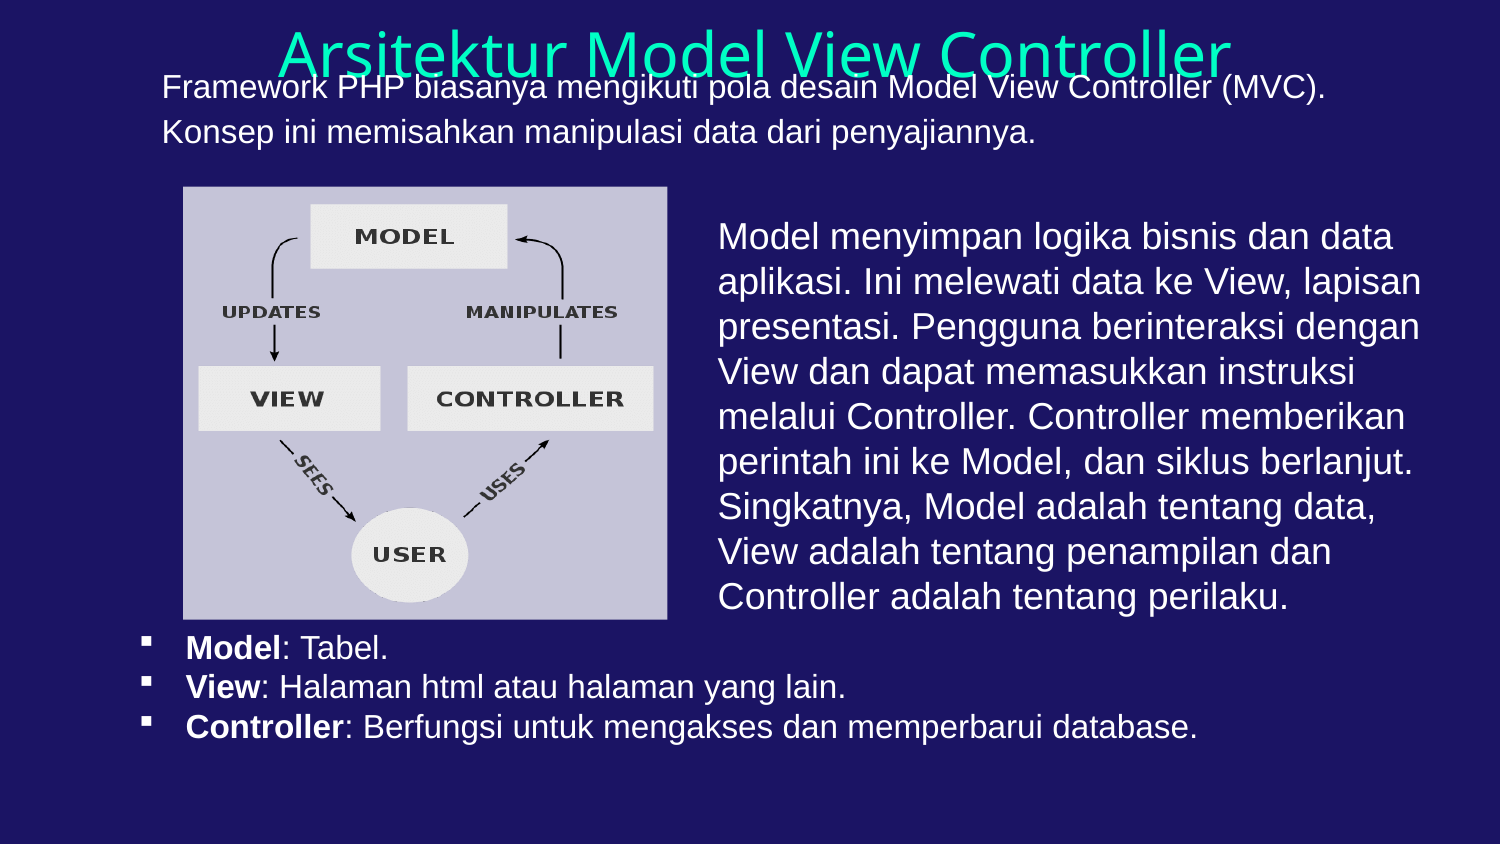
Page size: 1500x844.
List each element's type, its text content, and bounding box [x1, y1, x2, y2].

text_box Model menyimpan logika bisnis dan data aplikasi. Ini melewati data ke View, lapisan presentasi. Pengguna berinteraksi dengan View dan dapat memasukkan instruksi melalui Controller. Controller memberikan perintah ini ke Model, dan siklus berlanjut. Singkatnya, Model adalah tentang data, View adalah tentang penampilan dan Controller adalah tentang perilaku. [702, 197, 1468, 753]
title Arsitektur Model View Controller [215, 0, 1297, 43]
text_box Framework PHP biasanya mengikuti pola desain Model View Controller (MVC). Konsep ini memisahkan manipulasi data dari penyajiannya. Model: Tabel. View: Halaman html atau halaman yang lain. Controller: Berfungsi untuk mengakses dan memperbarui database. [123, 43, 1388, 788]
picture [182, 186, 668, 620]
